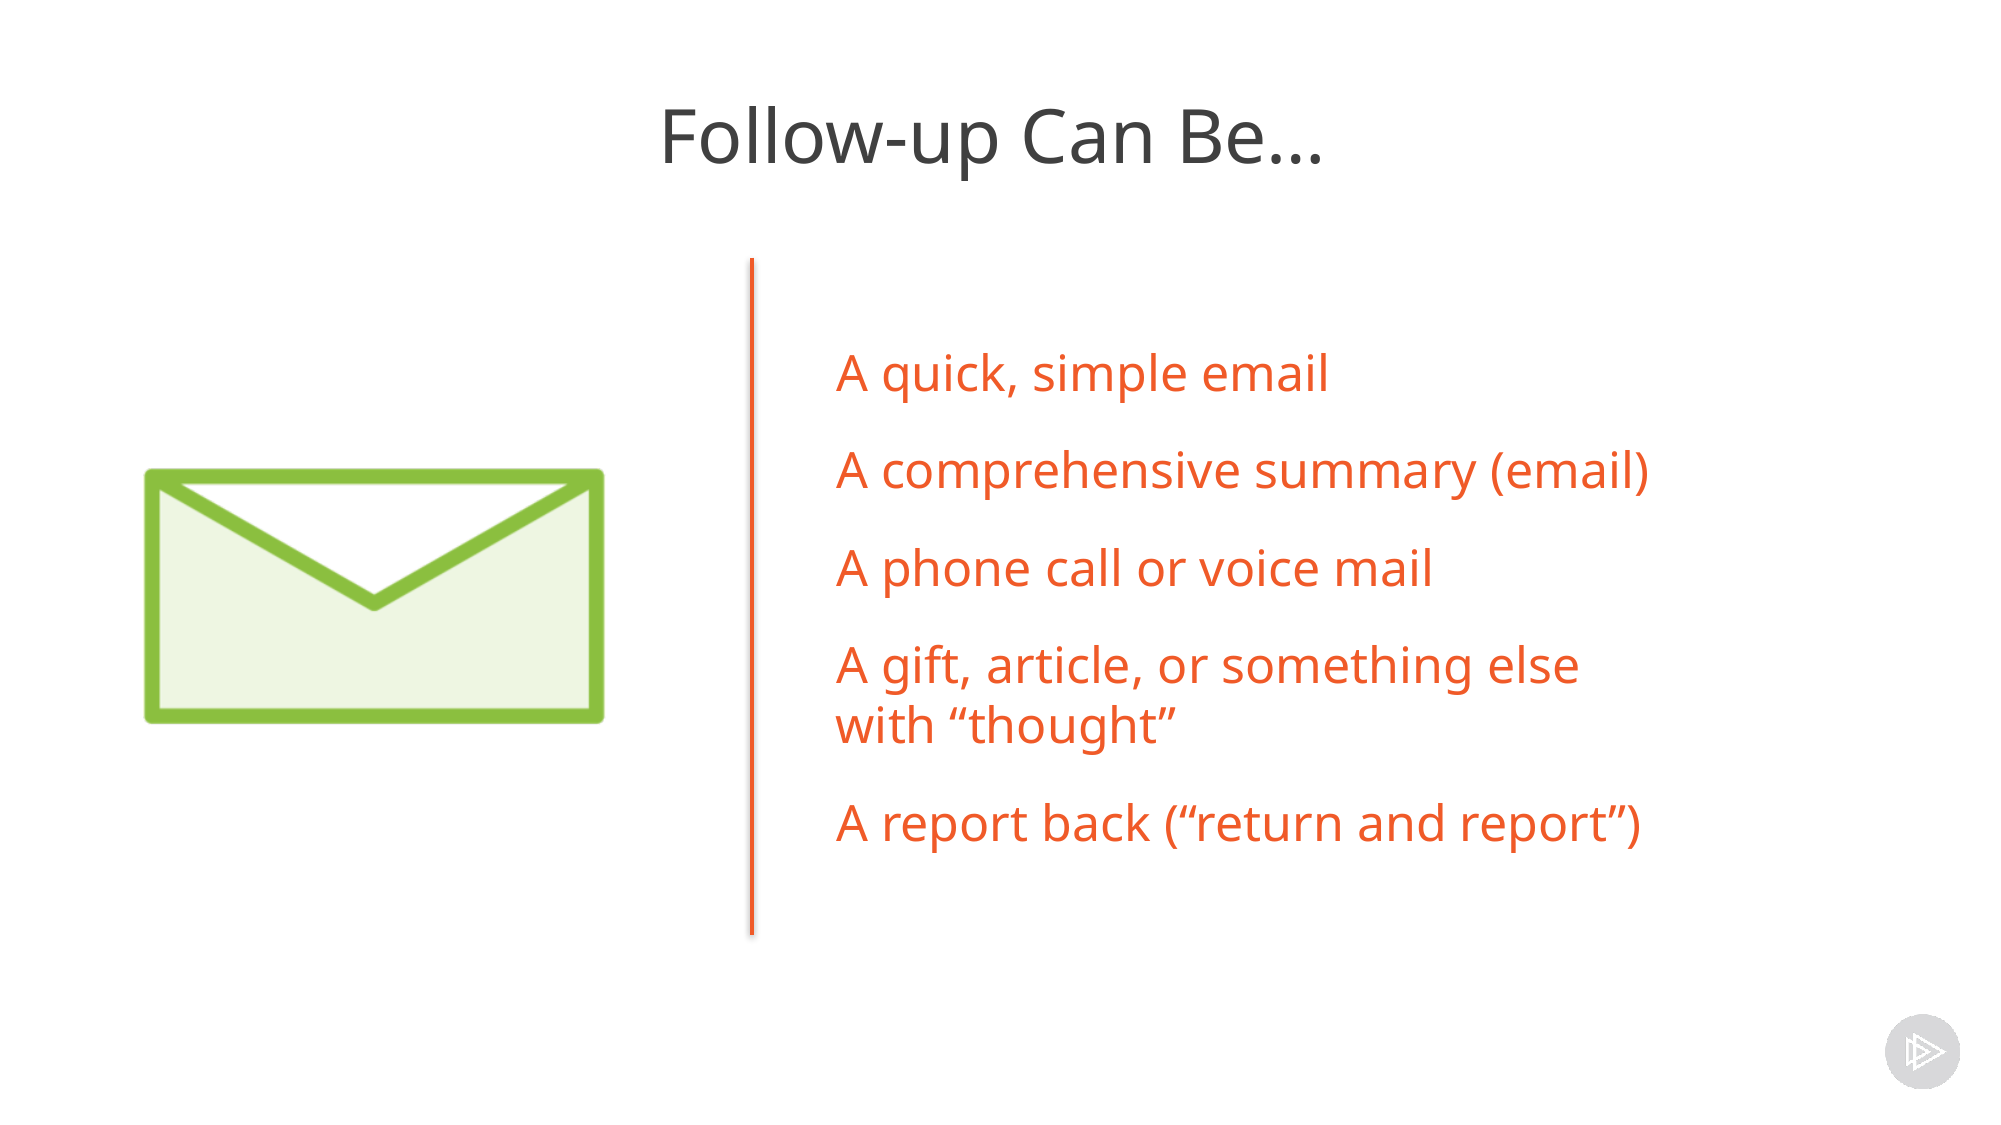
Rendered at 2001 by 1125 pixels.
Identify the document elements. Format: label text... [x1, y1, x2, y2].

list A quick, simple email A comprehensive summary (email) A phone call or voice mail A gift, article, or something else with “thought” A report back (“return and report”) [826, 257, 1938, 936]
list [135, 460, 615, 734]
title Follow-up Can Be… [115, 95, 1885, 168]
